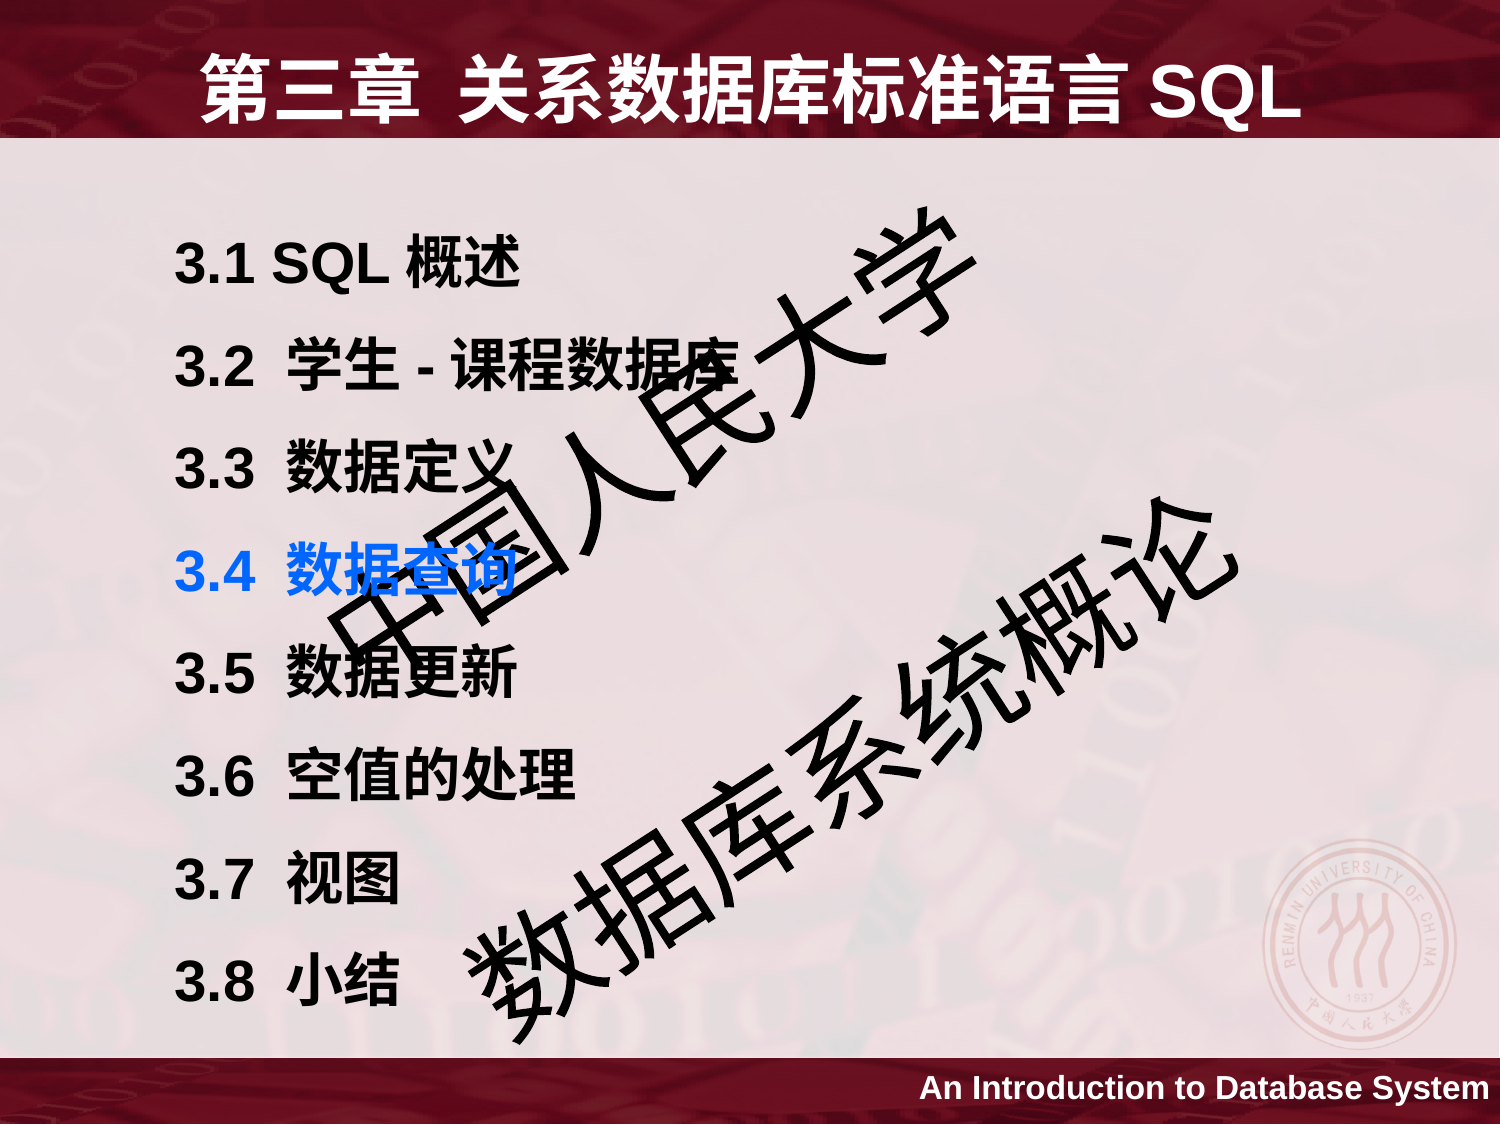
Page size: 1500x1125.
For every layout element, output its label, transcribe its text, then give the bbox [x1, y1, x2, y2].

title 第三章 关系数据库标准语言SQL [74, 0, 1426, 181]
picture [0, 0, 1500, 1125]
list 3.1 SQL概述 3.2 学生-课程数据库 3.3 数据定义 3.4 数据查询 3.5 数据更新 3.6 空值的处理 3.7 视图 3.8 小结 [159, 196, 1228, 930]
